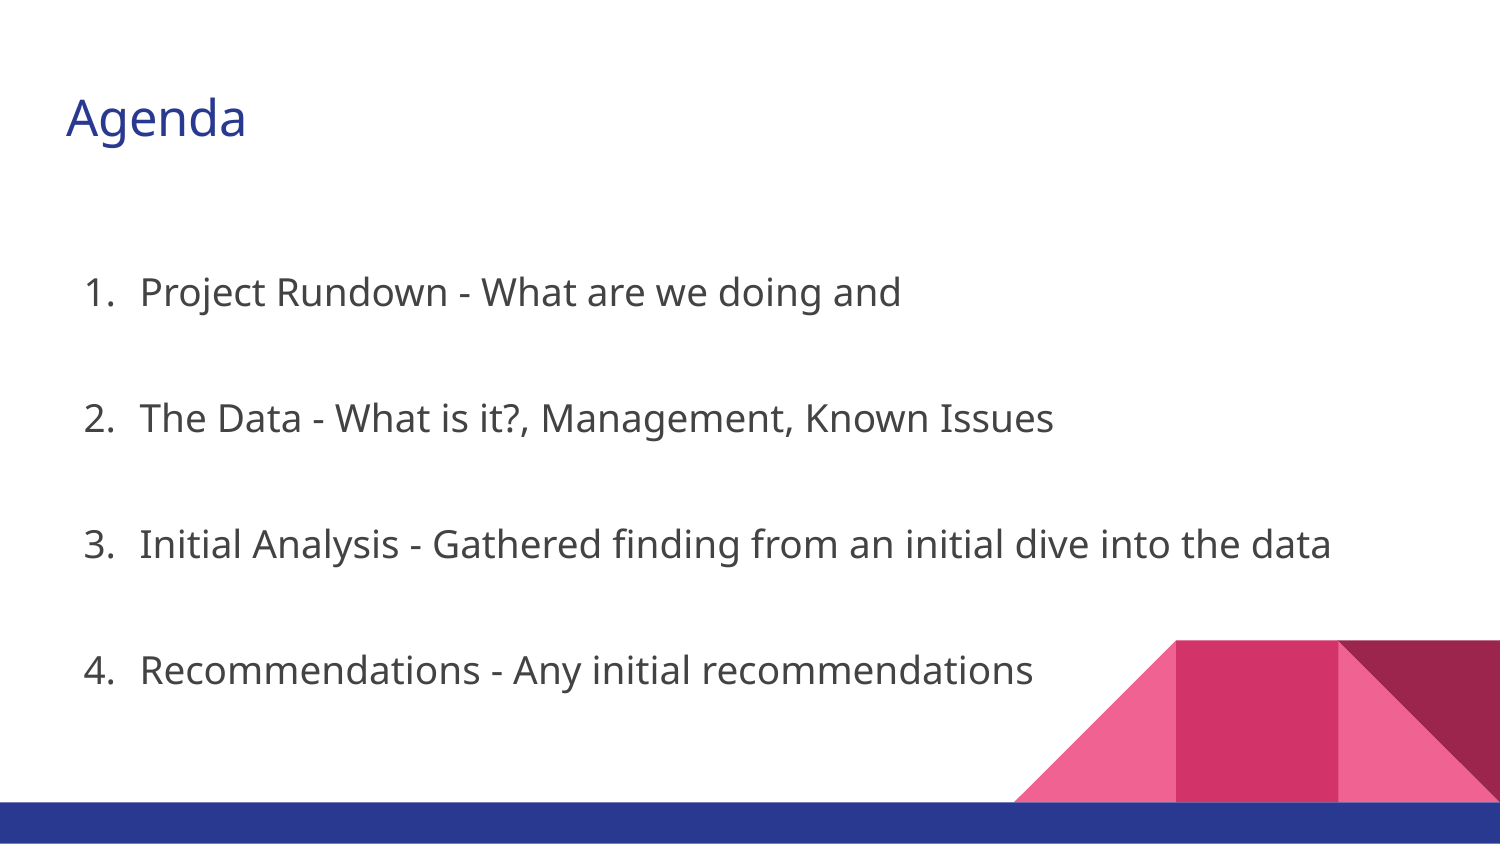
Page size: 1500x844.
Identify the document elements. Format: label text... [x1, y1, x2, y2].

list Project Rundown - What are we doing and The Data - What is it?, Management, Known Issues Initial Analysis - Gathered finding from an initial dive into the data Recommendations - Any initial recommendations [51, 197, 1368, 746]
title Agenda [51, 67, 1449, 167]
